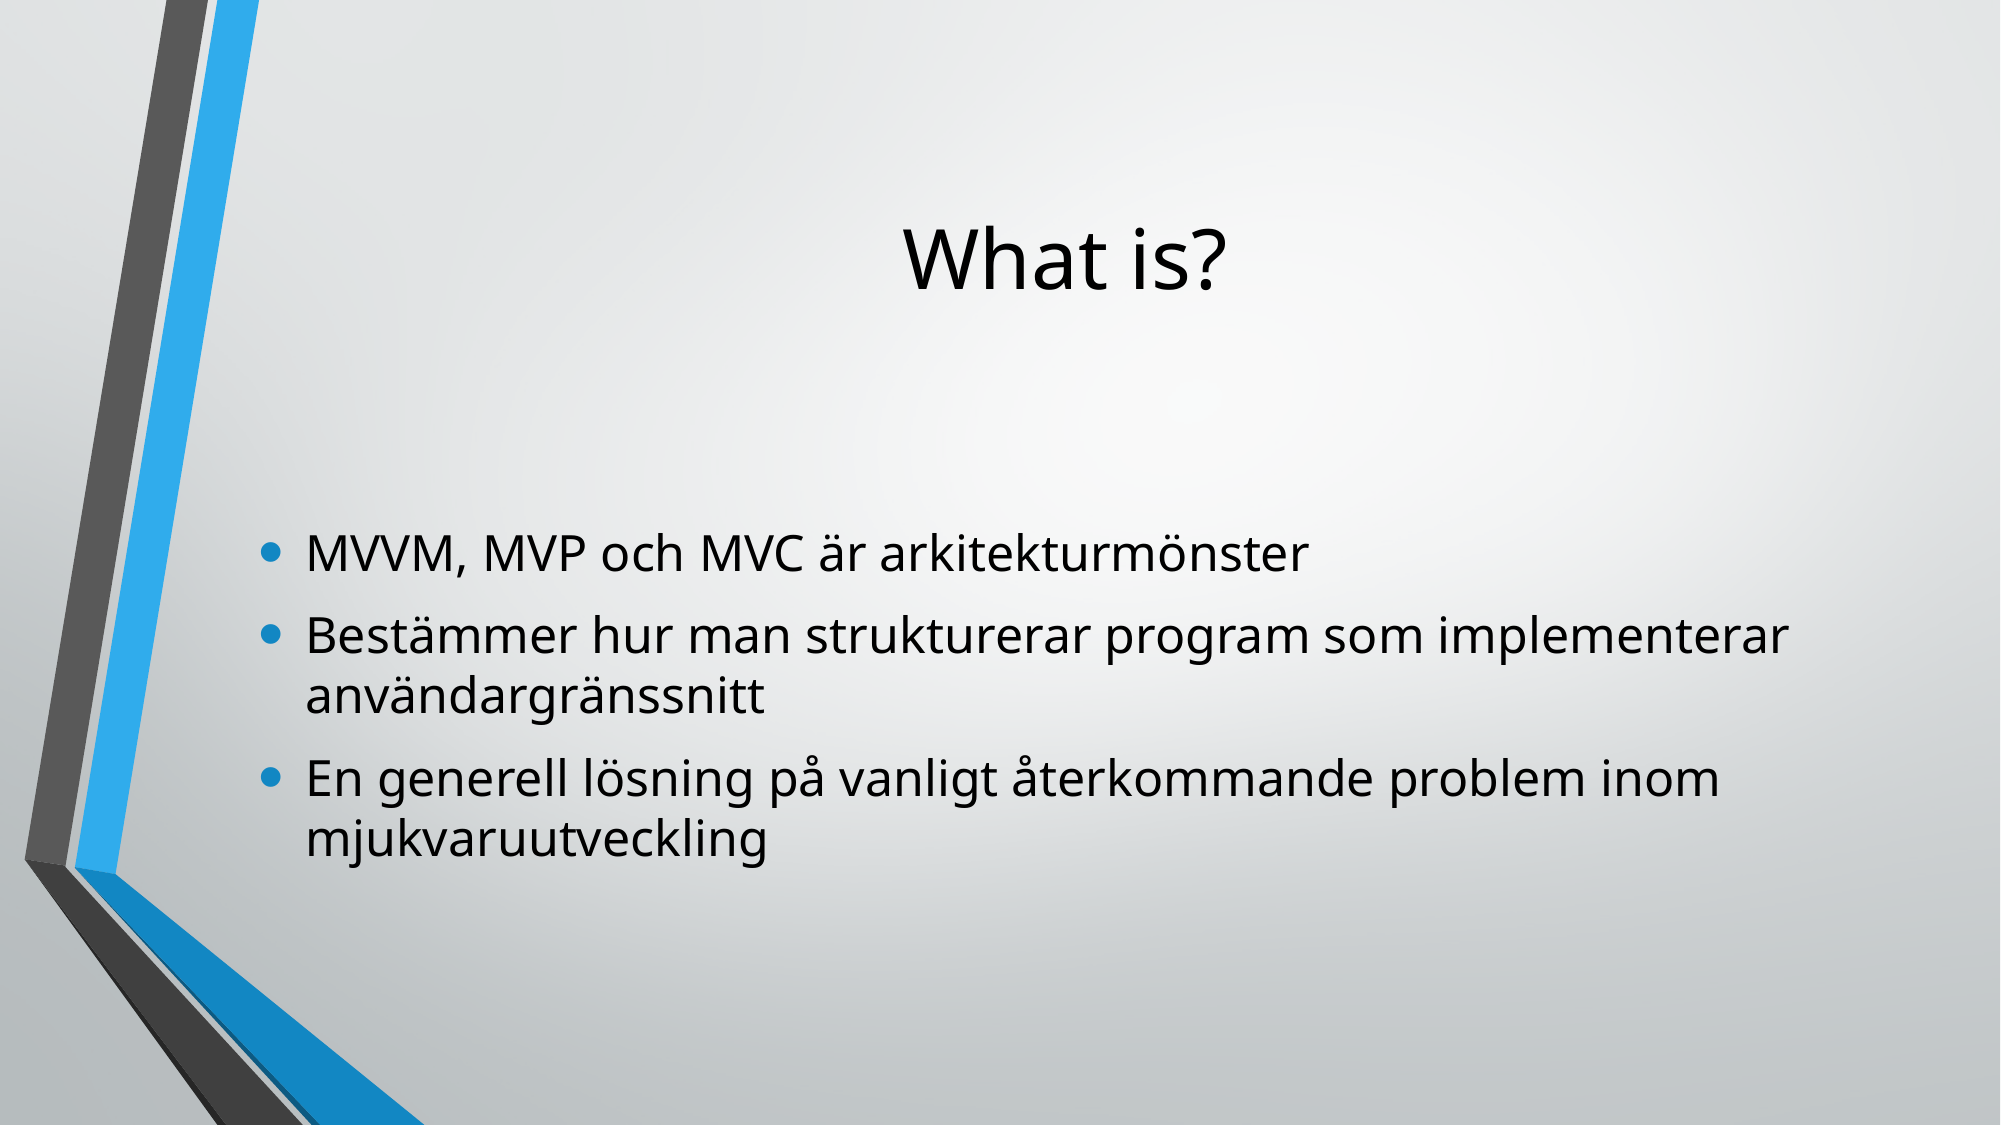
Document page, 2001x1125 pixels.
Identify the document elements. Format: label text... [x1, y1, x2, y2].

list MVVM, MVP och MVC är arkitekturmönster Bestämmer hur man strukturerar program som implementerar användargränssnitt En generell lösning på vanligt återkommande problem inom mjukvaruutveckling [243, 437, 1887, 950]
title What is? [243, 112, 1887, 400]
